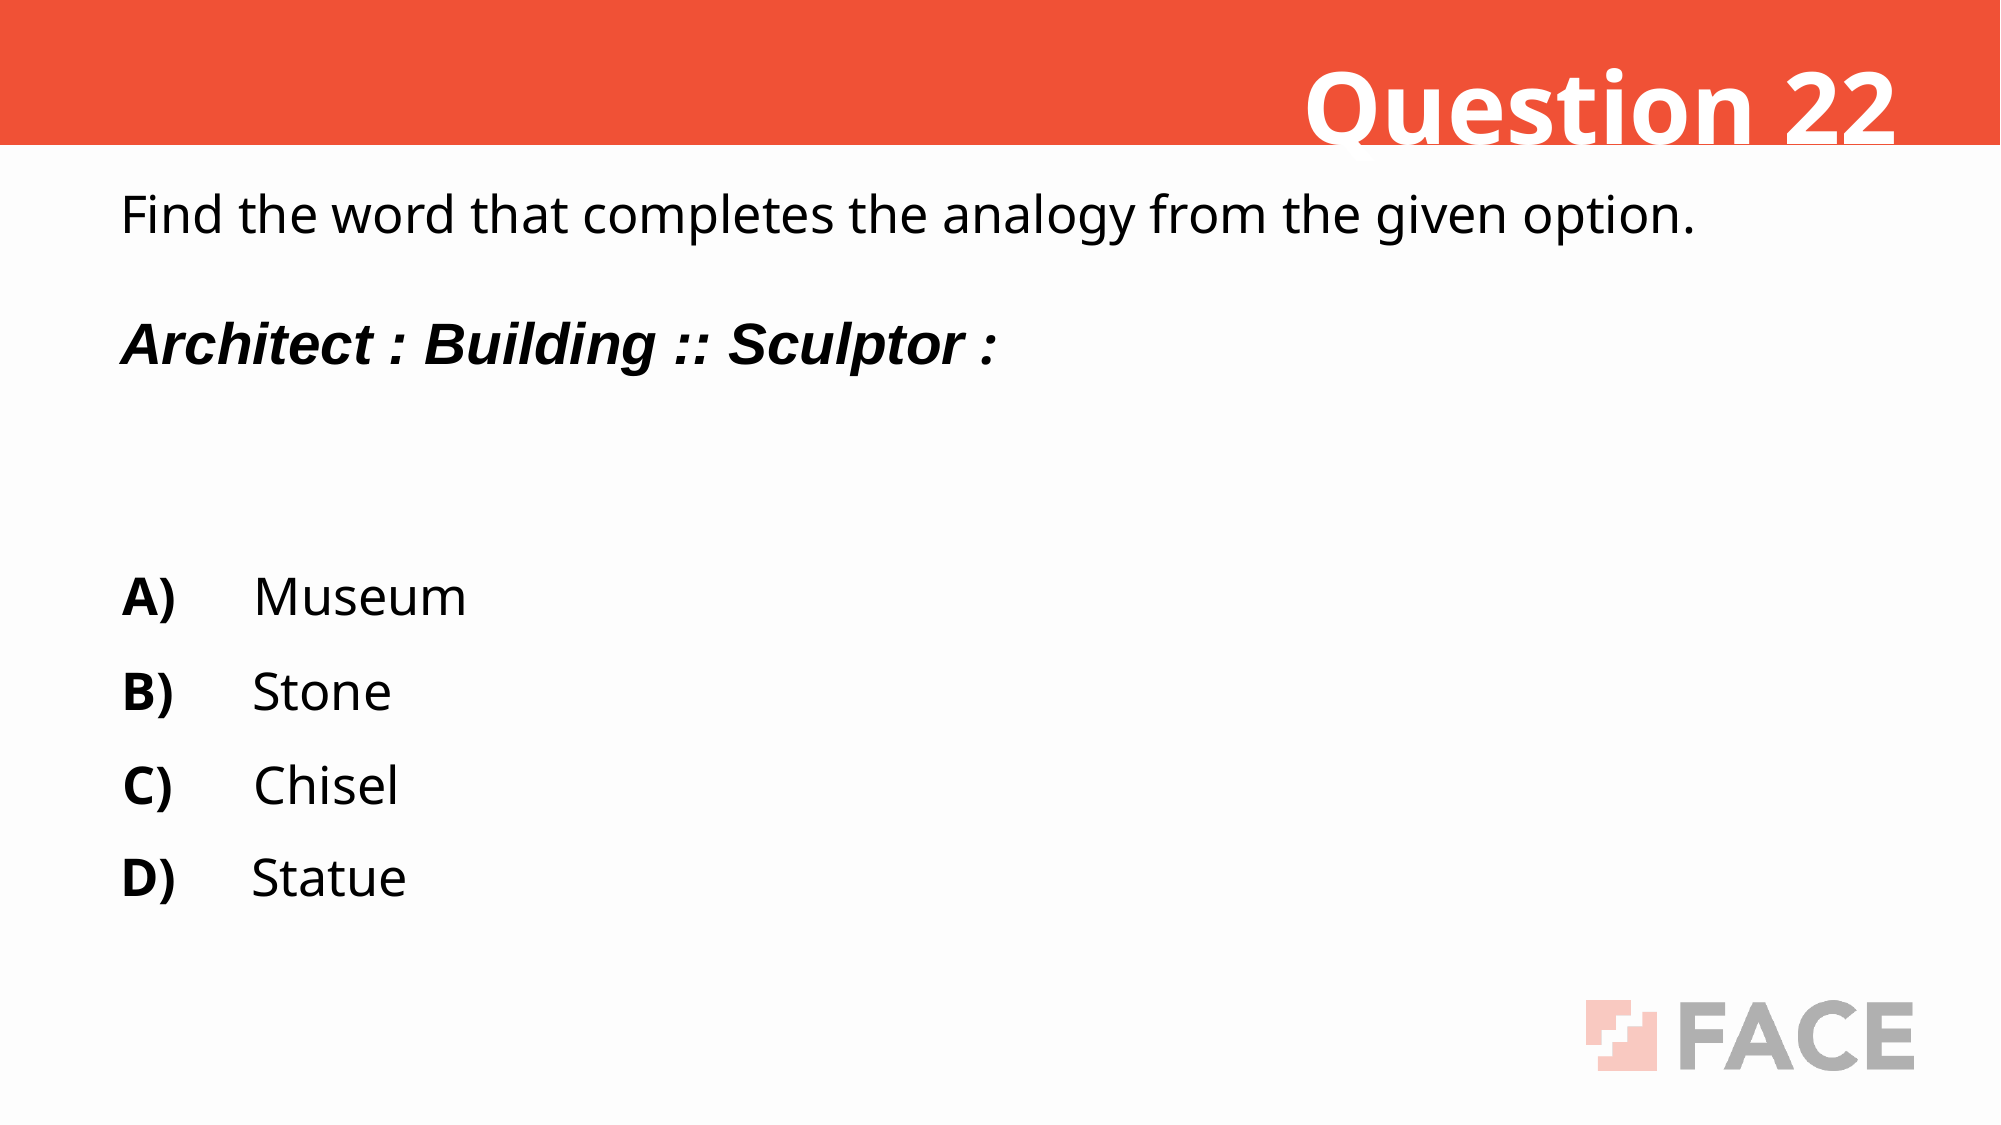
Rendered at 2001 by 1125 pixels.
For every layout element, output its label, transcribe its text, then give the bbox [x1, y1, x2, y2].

text_box Stone [237, 619, 1894, 728]
picture [1586, 1000, 1914, 1072]
text_box Question 22 [638, 37, 1914, 173]
text_box Museum [238, 525, 1896, 634]
text_box D) [105, 806, 220, 915]
text_box C) [107, 713, 223, 823]
text_box A) [107, 525, 223, 634]
text_box Statue [236, 806, 1893, 915]
text_box [0, 0, 2000, 147]
text_box Chisel [238, 713, 1896, 823]
text_box Find the word that completes the analogy from the given option. Architect : Building :: Sculptor : [105, 173, 1895, 384]
text_box B) [106, 619, 221, 728]
